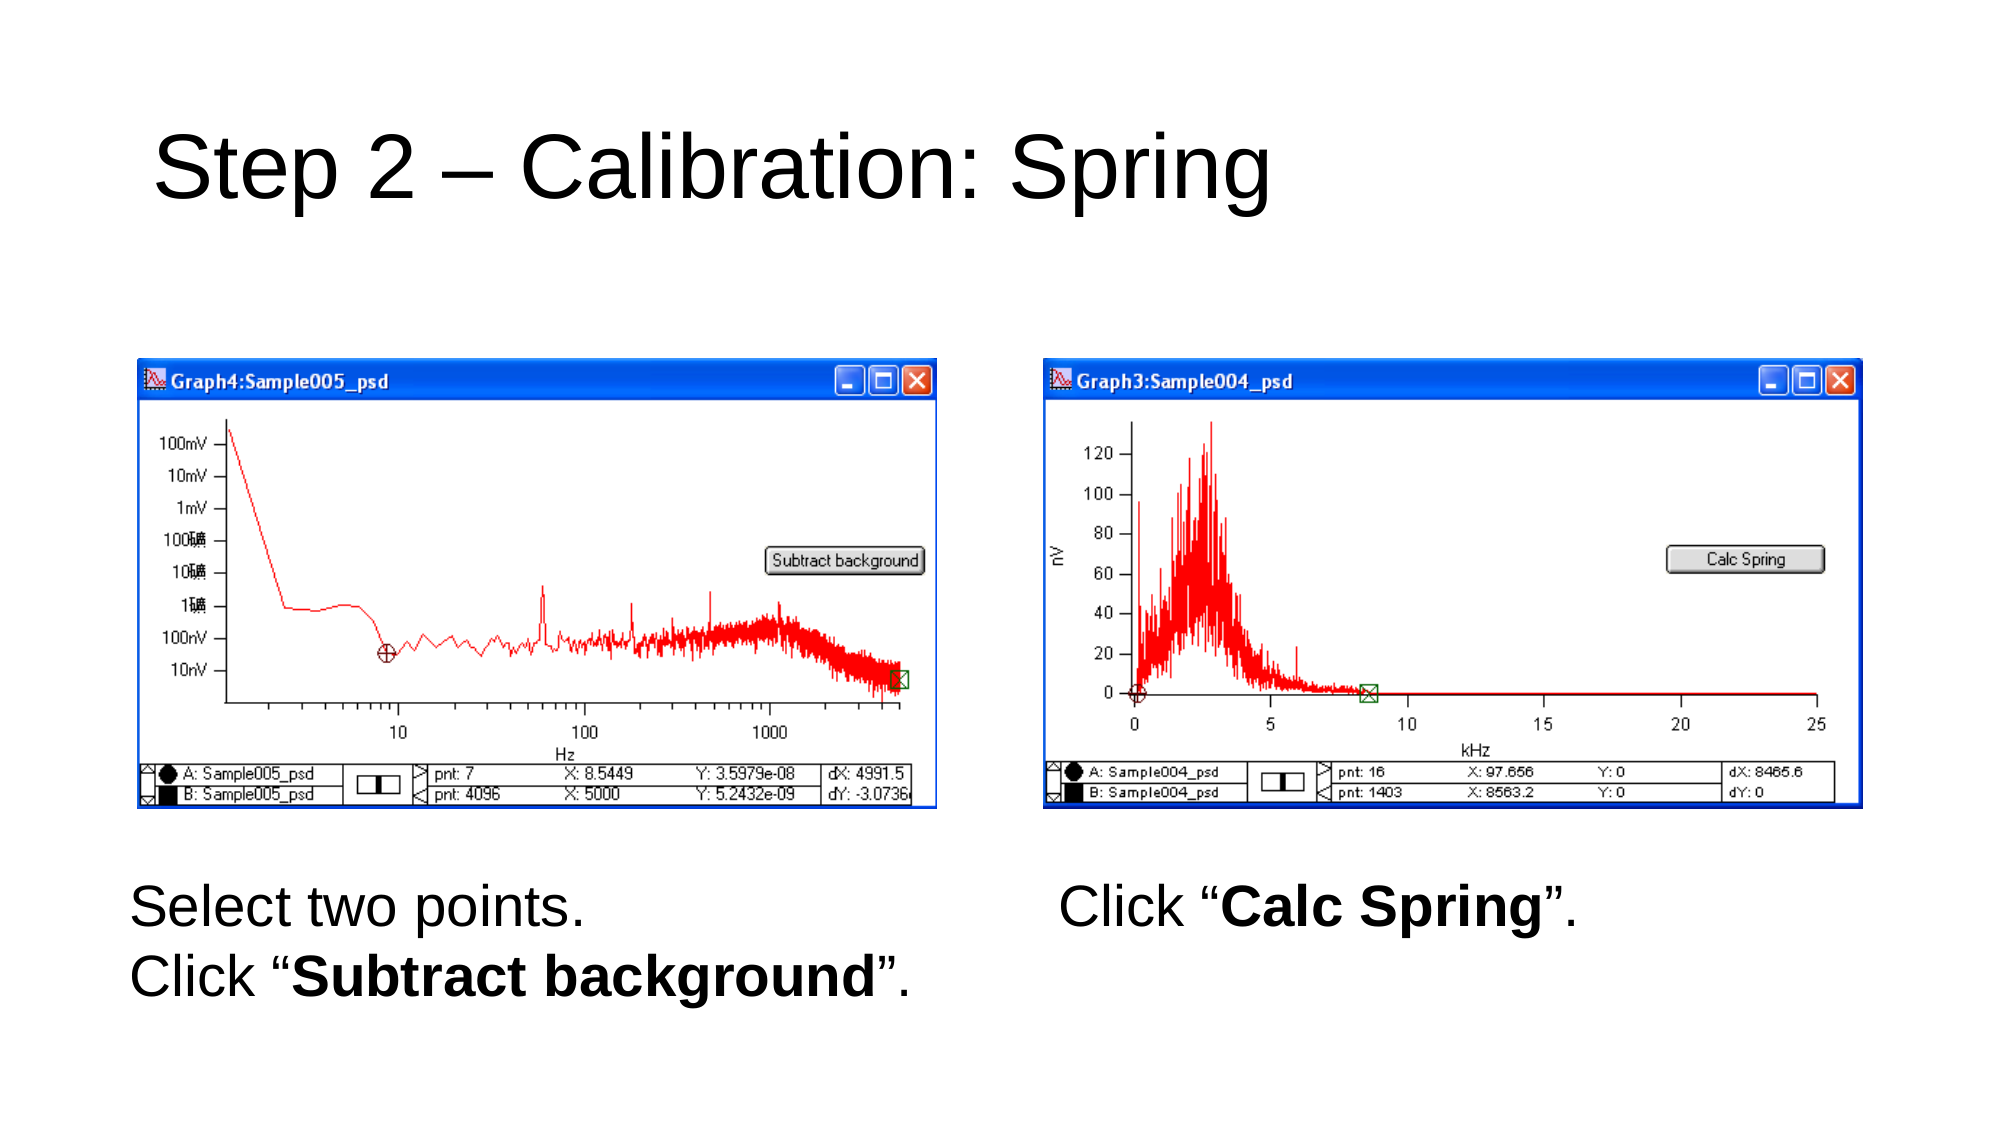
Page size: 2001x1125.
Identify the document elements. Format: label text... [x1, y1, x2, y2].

text_box Click “Calc Spring”. [1043, 860, 1863, 946]
picture [1043, 358, 1863, 809]
text_box Select two points. Click “Subtract background”. [114, 860, 937, 1016]
title Step 2 – Calibration: Spring [137, 59, 1863, 278]
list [137, 358, 937, 809]
